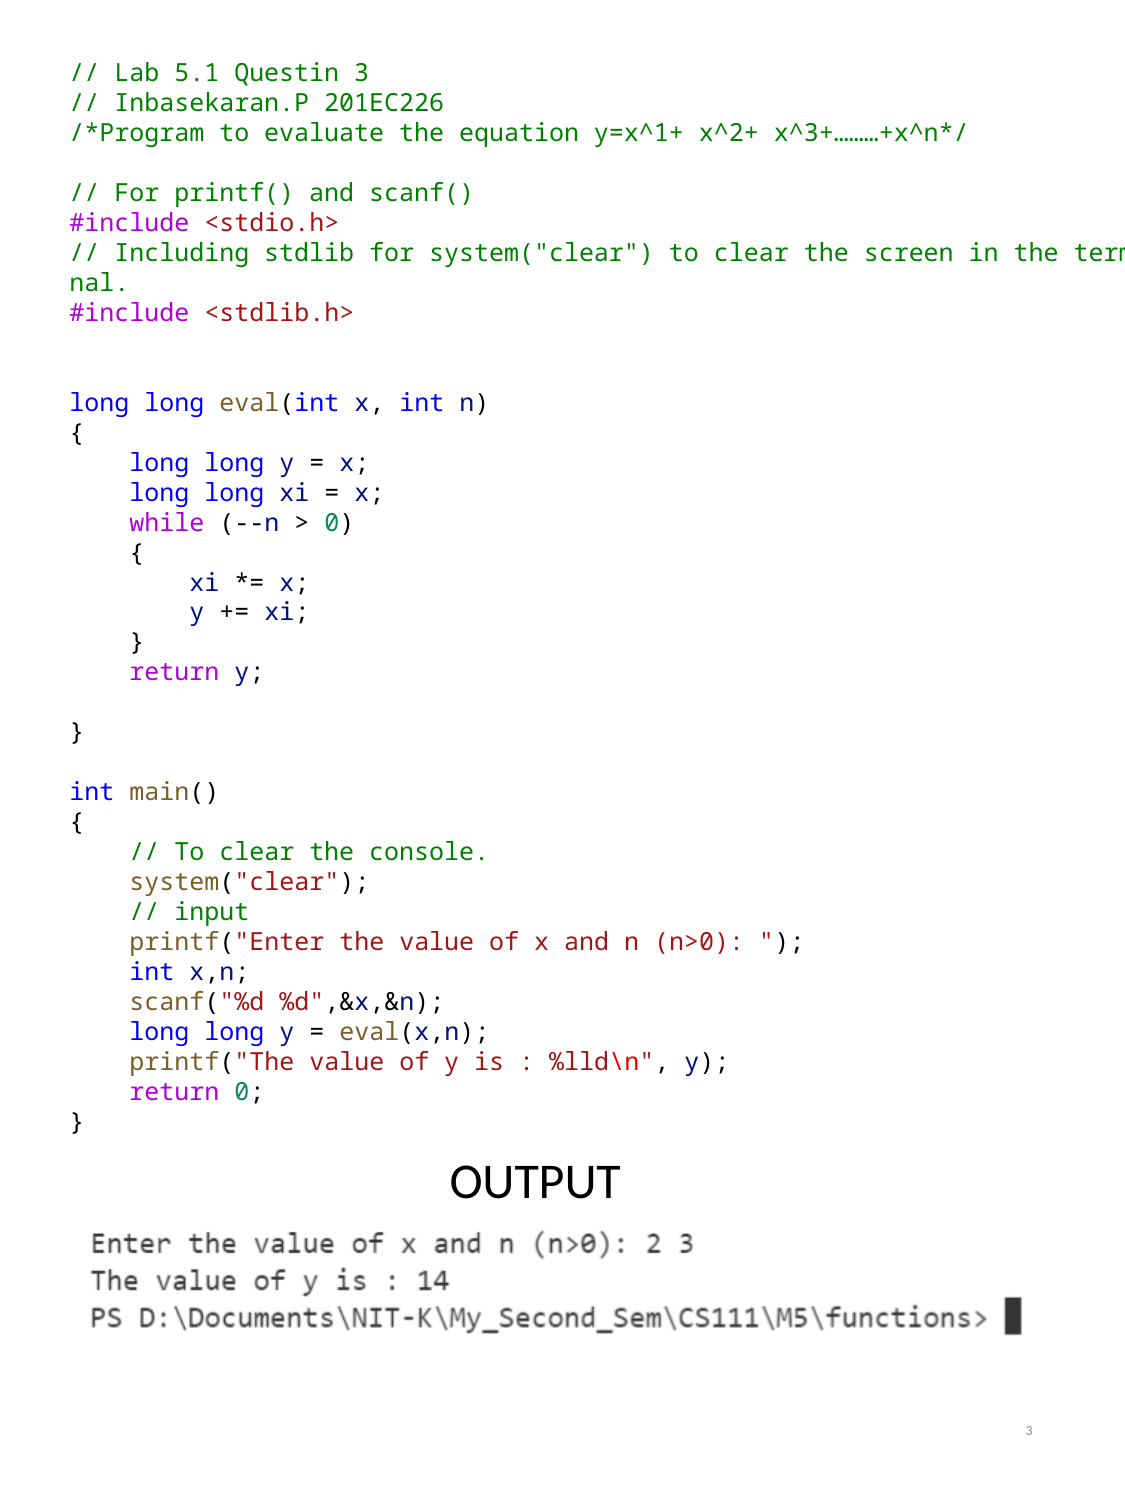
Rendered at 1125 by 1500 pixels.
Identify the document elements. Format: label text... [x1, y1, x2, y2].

picture [77, 1216, 1062, 1359]
slide_number 3 [794, 1390, 1048, 1471]
text_box // Lab 5.1 Questin 3 // Inbasekaran.P 201EC226 /*Program to evaluate the equation y=x^1+ x^2+ x^3+………+x^n*/ // For printf() and scanf() #include <stdio.h> // Including stdlib for system("clear") to clear the screen in the terminal. #include <stdlib.h> long long eval(int x, int n) { long long y = x; long long xi = x; while (--n > 0) { xi *= x; y += xi; } return y; } int main() { // To clear the console. system("clear"); // input printf("Enter the value of x and n (n>0): "); int x,n; scanf("%d %d",&x,&n); long long y = eval(x,n); printf("The value of y is : %lld\n", y); return 0; } [54, 49, 1125, 1143]
text_box OUTPUT [324, 1140, 746, 1216]
